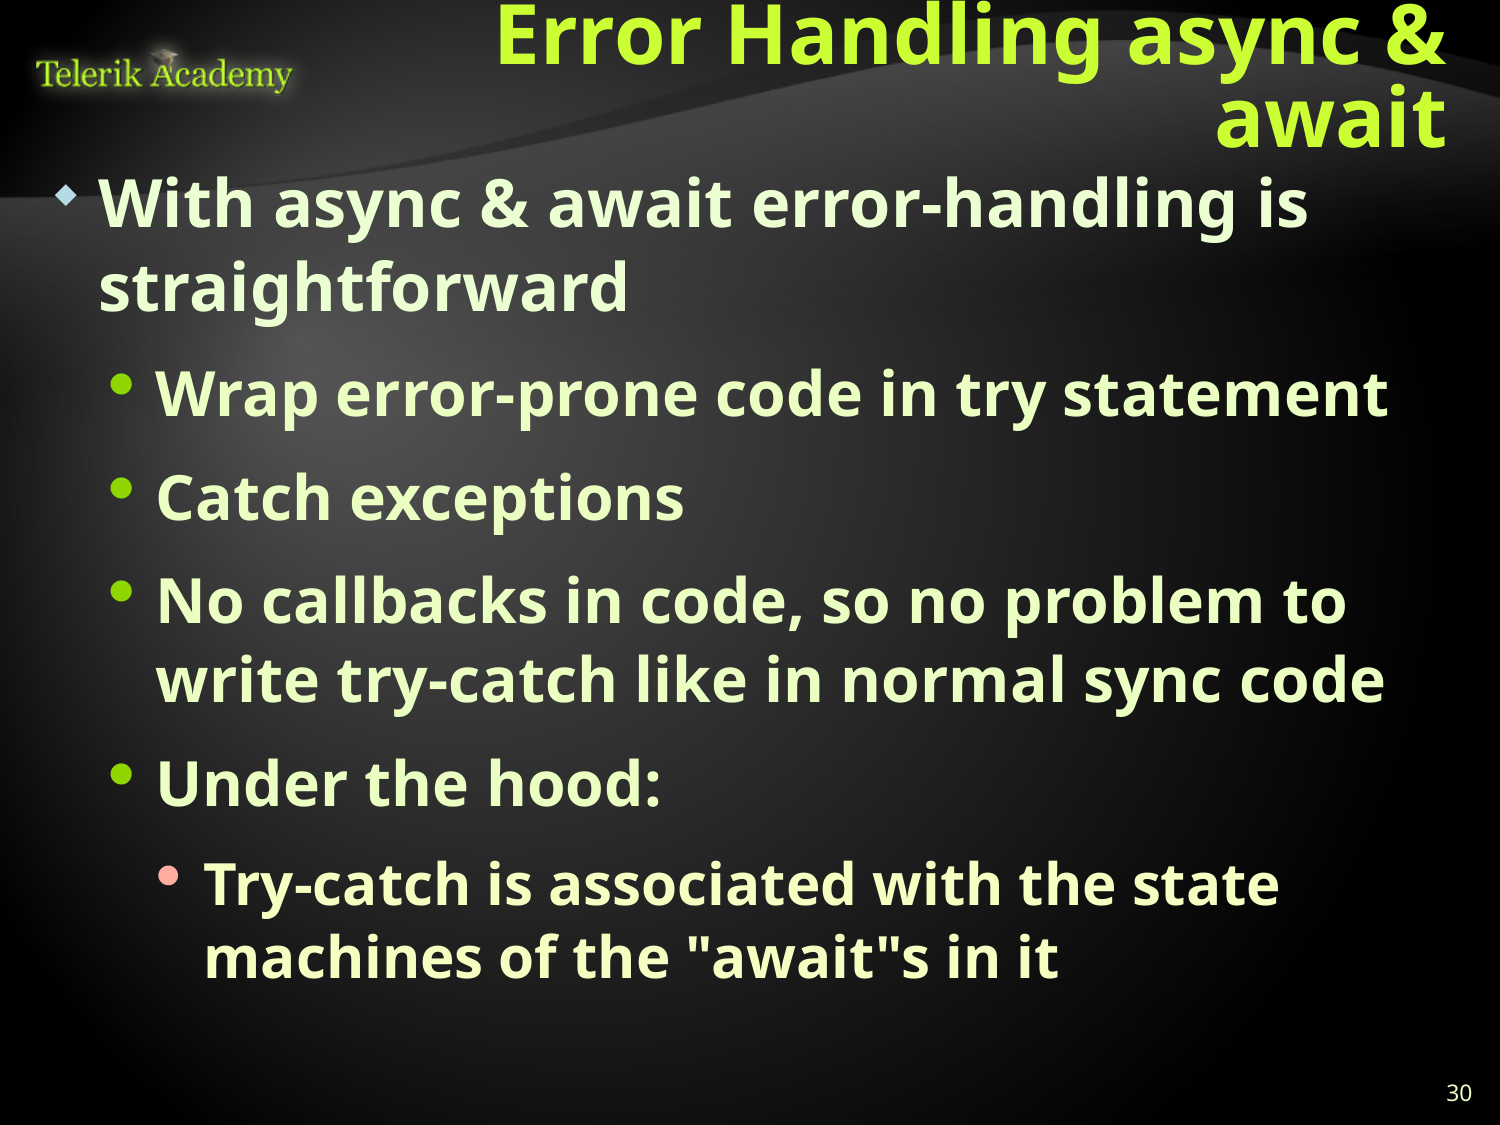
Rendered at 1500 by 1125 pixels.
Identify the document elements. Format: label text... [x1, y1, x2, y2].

title Error Handling async & await [300, 12, 1463, 149]
list With async & await error-handling is straightforward Wrap error-prone code in try statement Catch exceptions No callbacks in code, so no problem to write try-catch like in normal sync code Under the hood: Try-catch is associated with the state machines of the "await"s in it [37, 149, 1463, 1100]
picture [0, 0, 1500, 1125]
slide_number 30 [1412, 1074, 1488, 1113]
